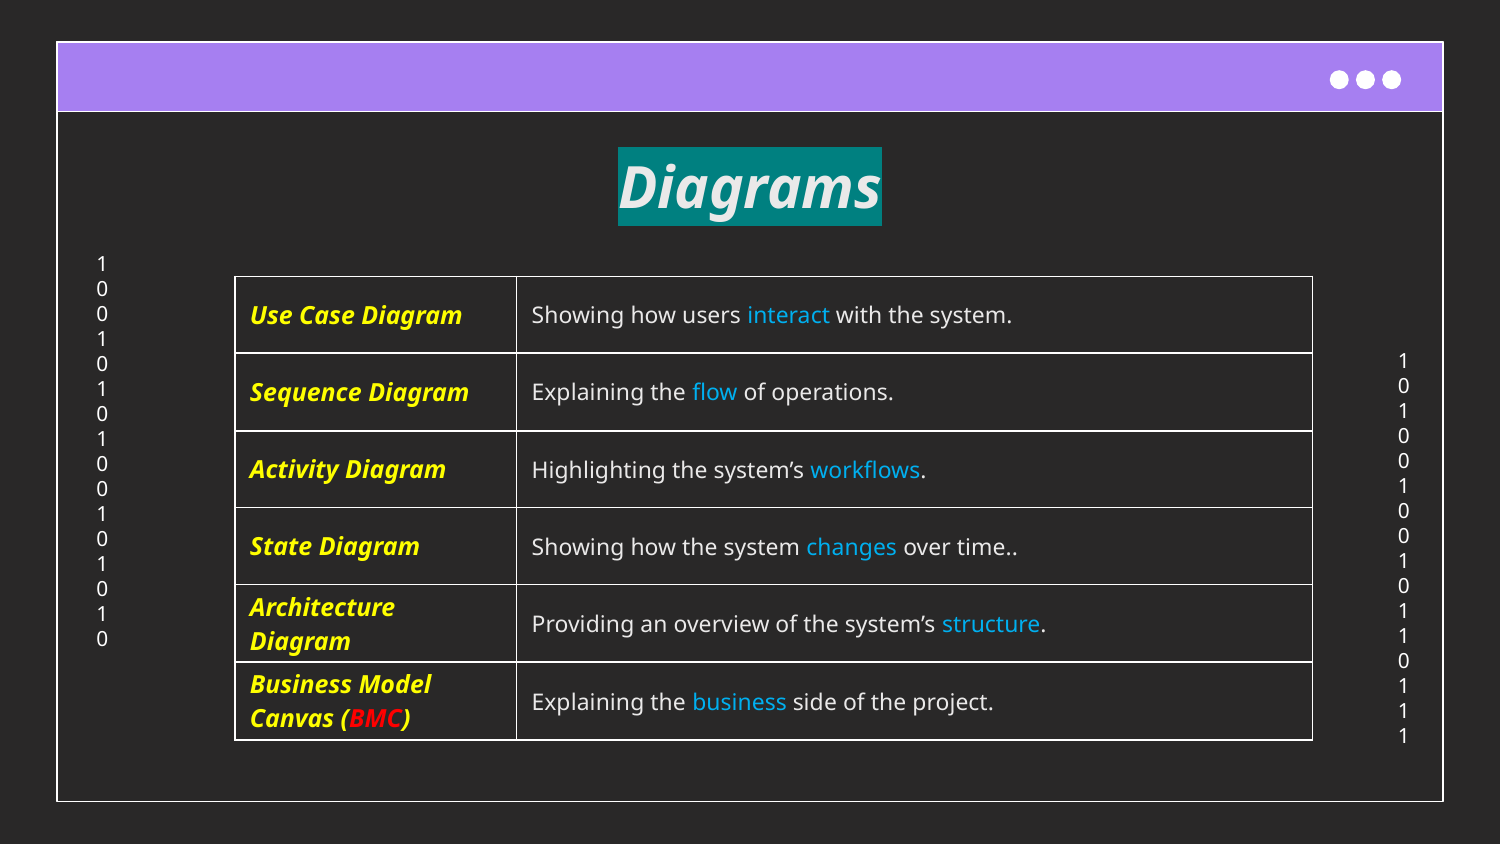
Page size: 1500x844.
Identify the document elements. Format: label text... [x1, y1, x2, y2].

table_header Use Case Diagram [236, 277, 516, 352]
table_cell Activity Diagram [236, 432, 516, 507]
table_cell Explaining the flow of operations. [517, 354, 1312, 430]
table_cell State Diagram [236, 508, 516, 584]
table_cell Highlighting the system’s workflows. [517, 432, 1312, 507]
table_cell Showing how the system changes over time.. [517, 508, 1312, 584]
table_cell Architecture Diagram [236, 585, 516, 661]
table_cell Explaining the business side of the project. [517, 663, 1312, 739]
table_header Showing how users interact with the system. [517, 277, 1312, 352]
table_cell Providing an overview of the system’s structure. [517, 585, 1312, 661]
title Diagrams [118, 135, 1382, 230]
table_cell Sequence Diagram [236, 354, 516, 430]
table_cell Business Model Canvas (BMC) [236, 663, 516, 739]
